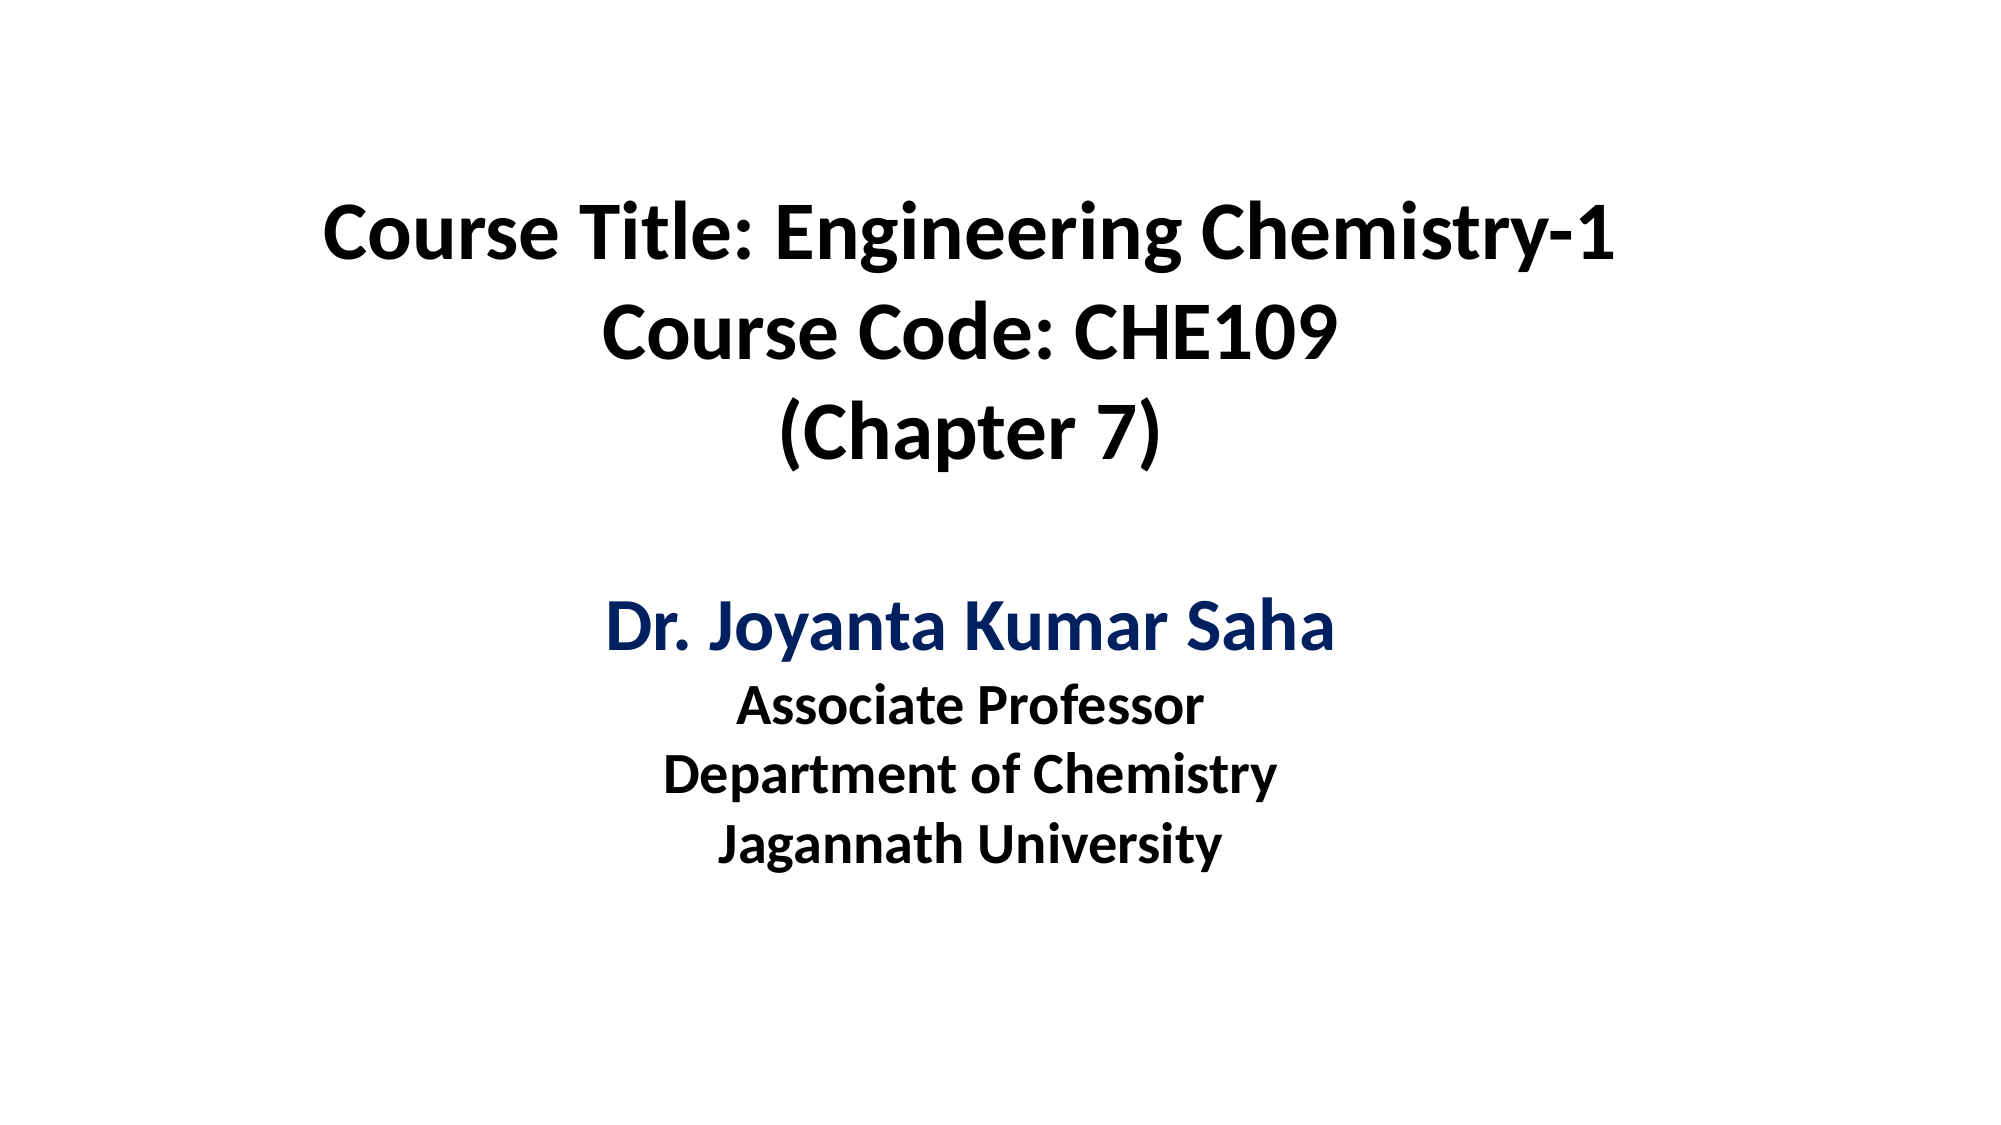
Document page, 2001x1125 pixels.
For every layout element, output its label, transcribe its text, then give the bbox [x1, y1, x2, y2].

text_box Course Title: Engineering Chemistry-1 Course Code: CHE109 (Chapter 7) Dr. Joyanta Kumar Saha Associate Professor Department of Chemistry Jagannath University [266, 168, 1676, 883]
